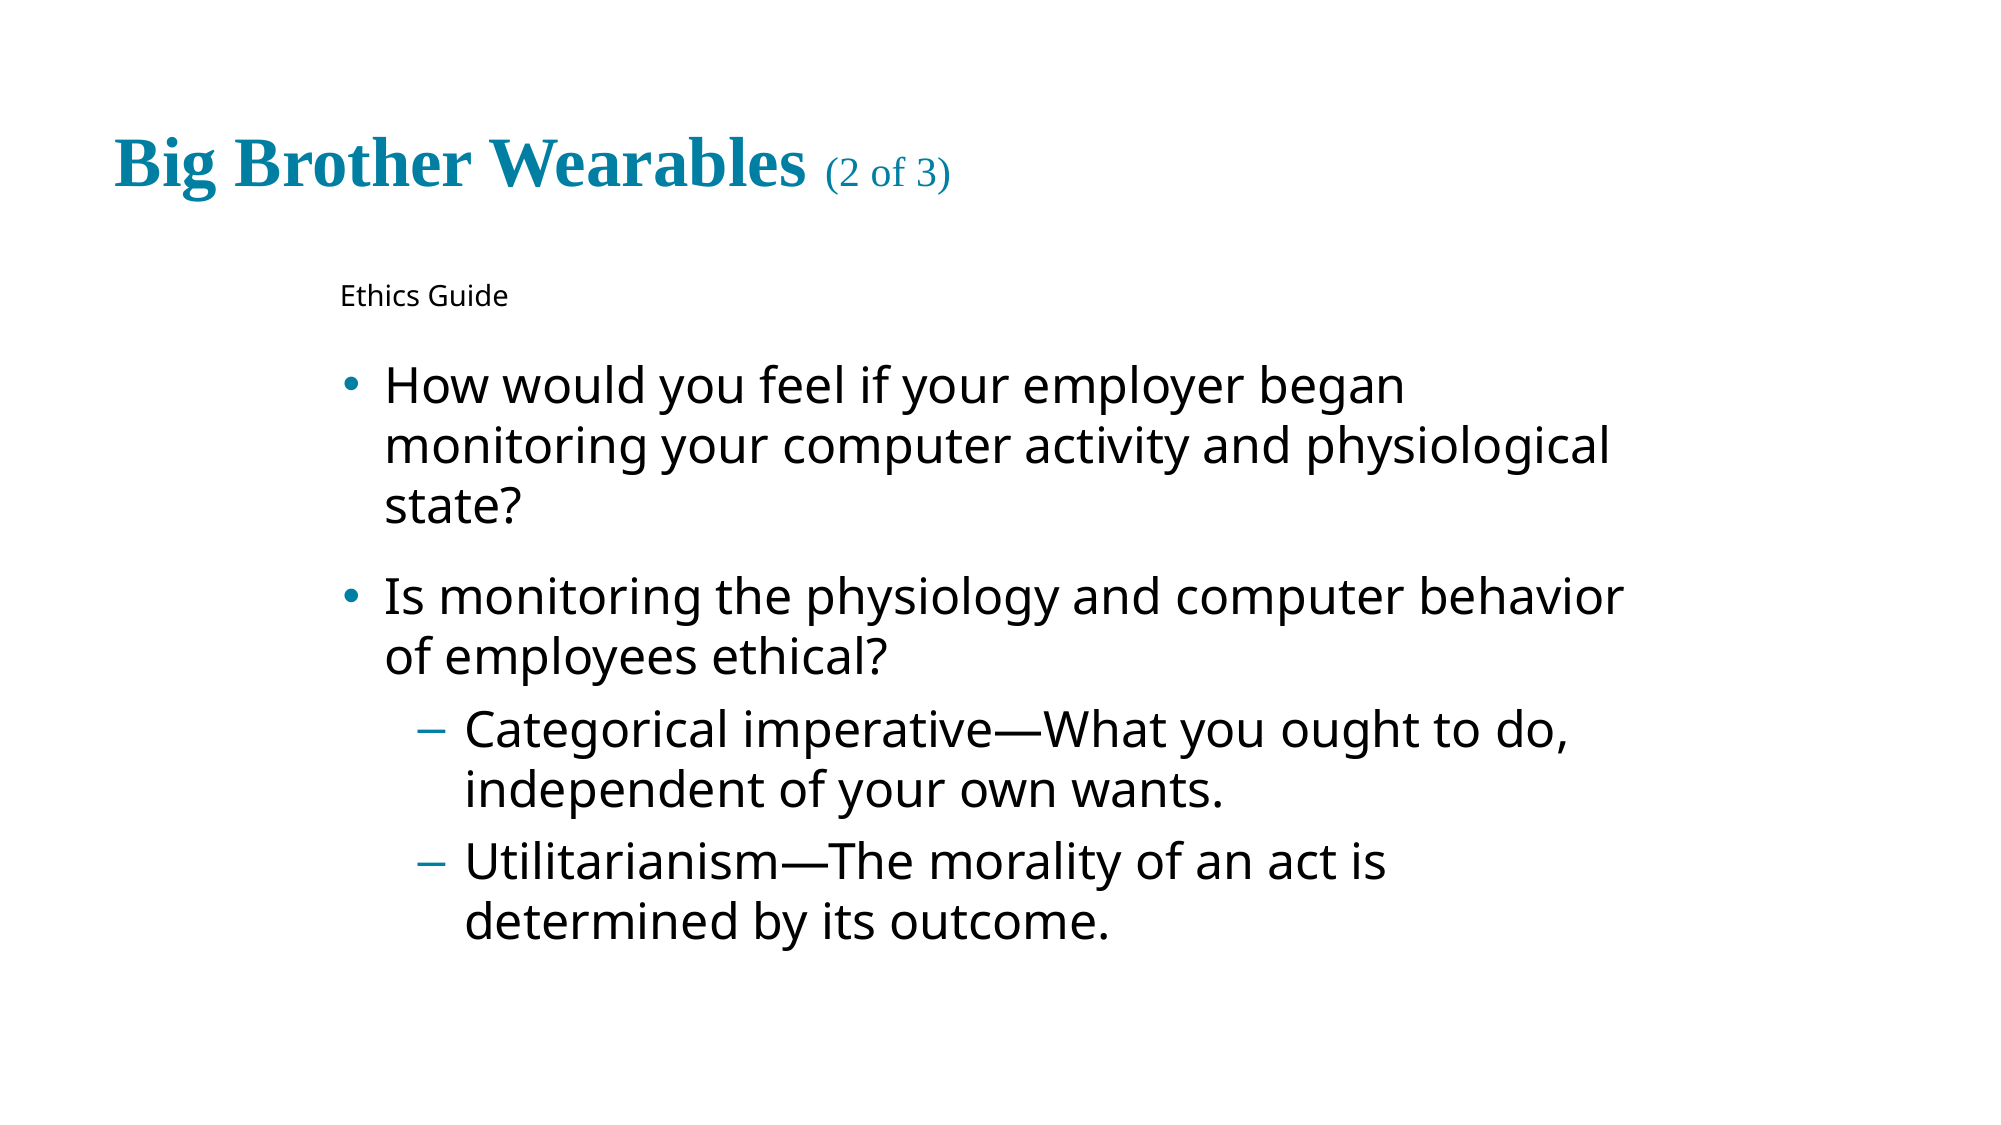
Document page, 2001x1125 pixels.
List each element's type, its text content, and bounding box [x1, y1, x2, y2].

list How would you feel if your employer began monitoring your computer activity and physiological state? Is monitoring the physiology and computer behavior of employees ethical? Categorical imperative—What you ought to do, independent of your own wants. Utilitarianism—The morality of an act is determined by its outcome. [327, 338, 1678, 977]
title Big Brother Wearables (2 of 3) [99, 35, 1900, 216]
list Ethics Guide [324, 262, 1675, 339]
